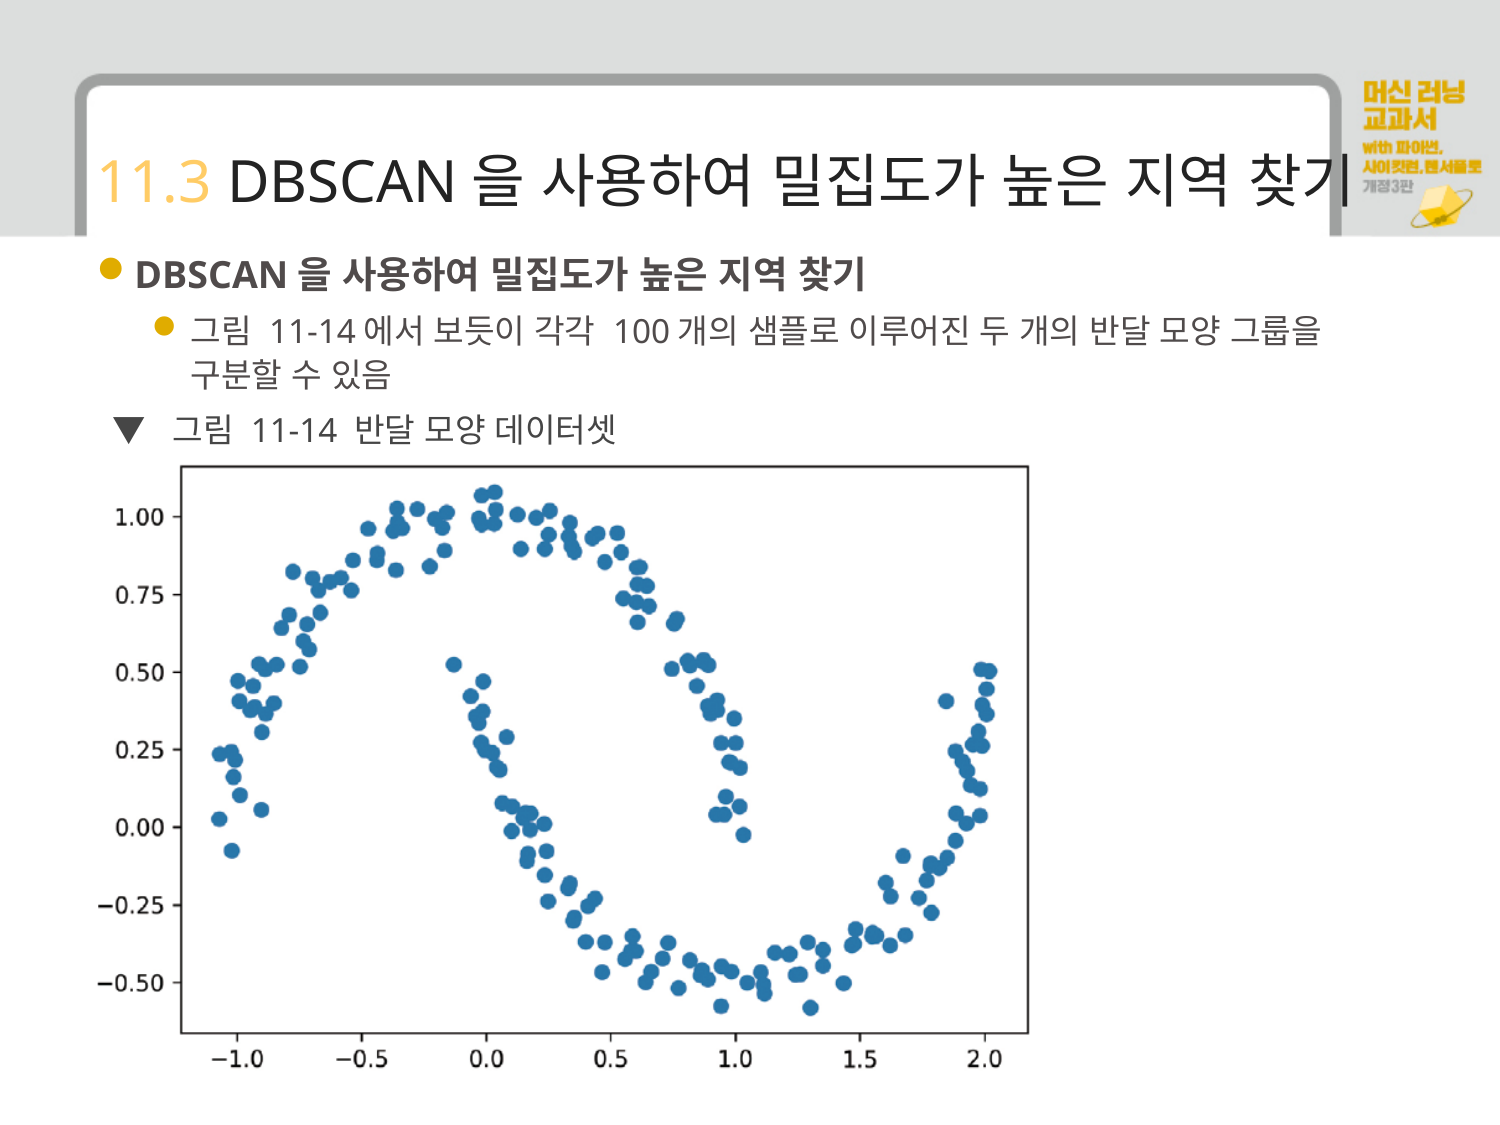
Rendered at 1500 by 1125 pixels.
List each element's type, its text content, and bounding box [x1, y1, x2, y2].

list DBSCAN을 사용하여 밀집도가 높은 지역 찾기 그림 11-14에서 보듯이 각각 100개의 샘플로 이루어진 두 개의 반달 모양 그룹을 구분할 수 있음 [81, 239, 1431, 1054]
text_box ▼ 그림 11-14 반달 모양 데이터셋 [97, 401, 1424, 468]
title 11.3 DBSCAN을 사용하여 밀집도가 높은 지역 찾기 [81, 90, 1412, 222]
picture [0, 0, 1500, 1125]
